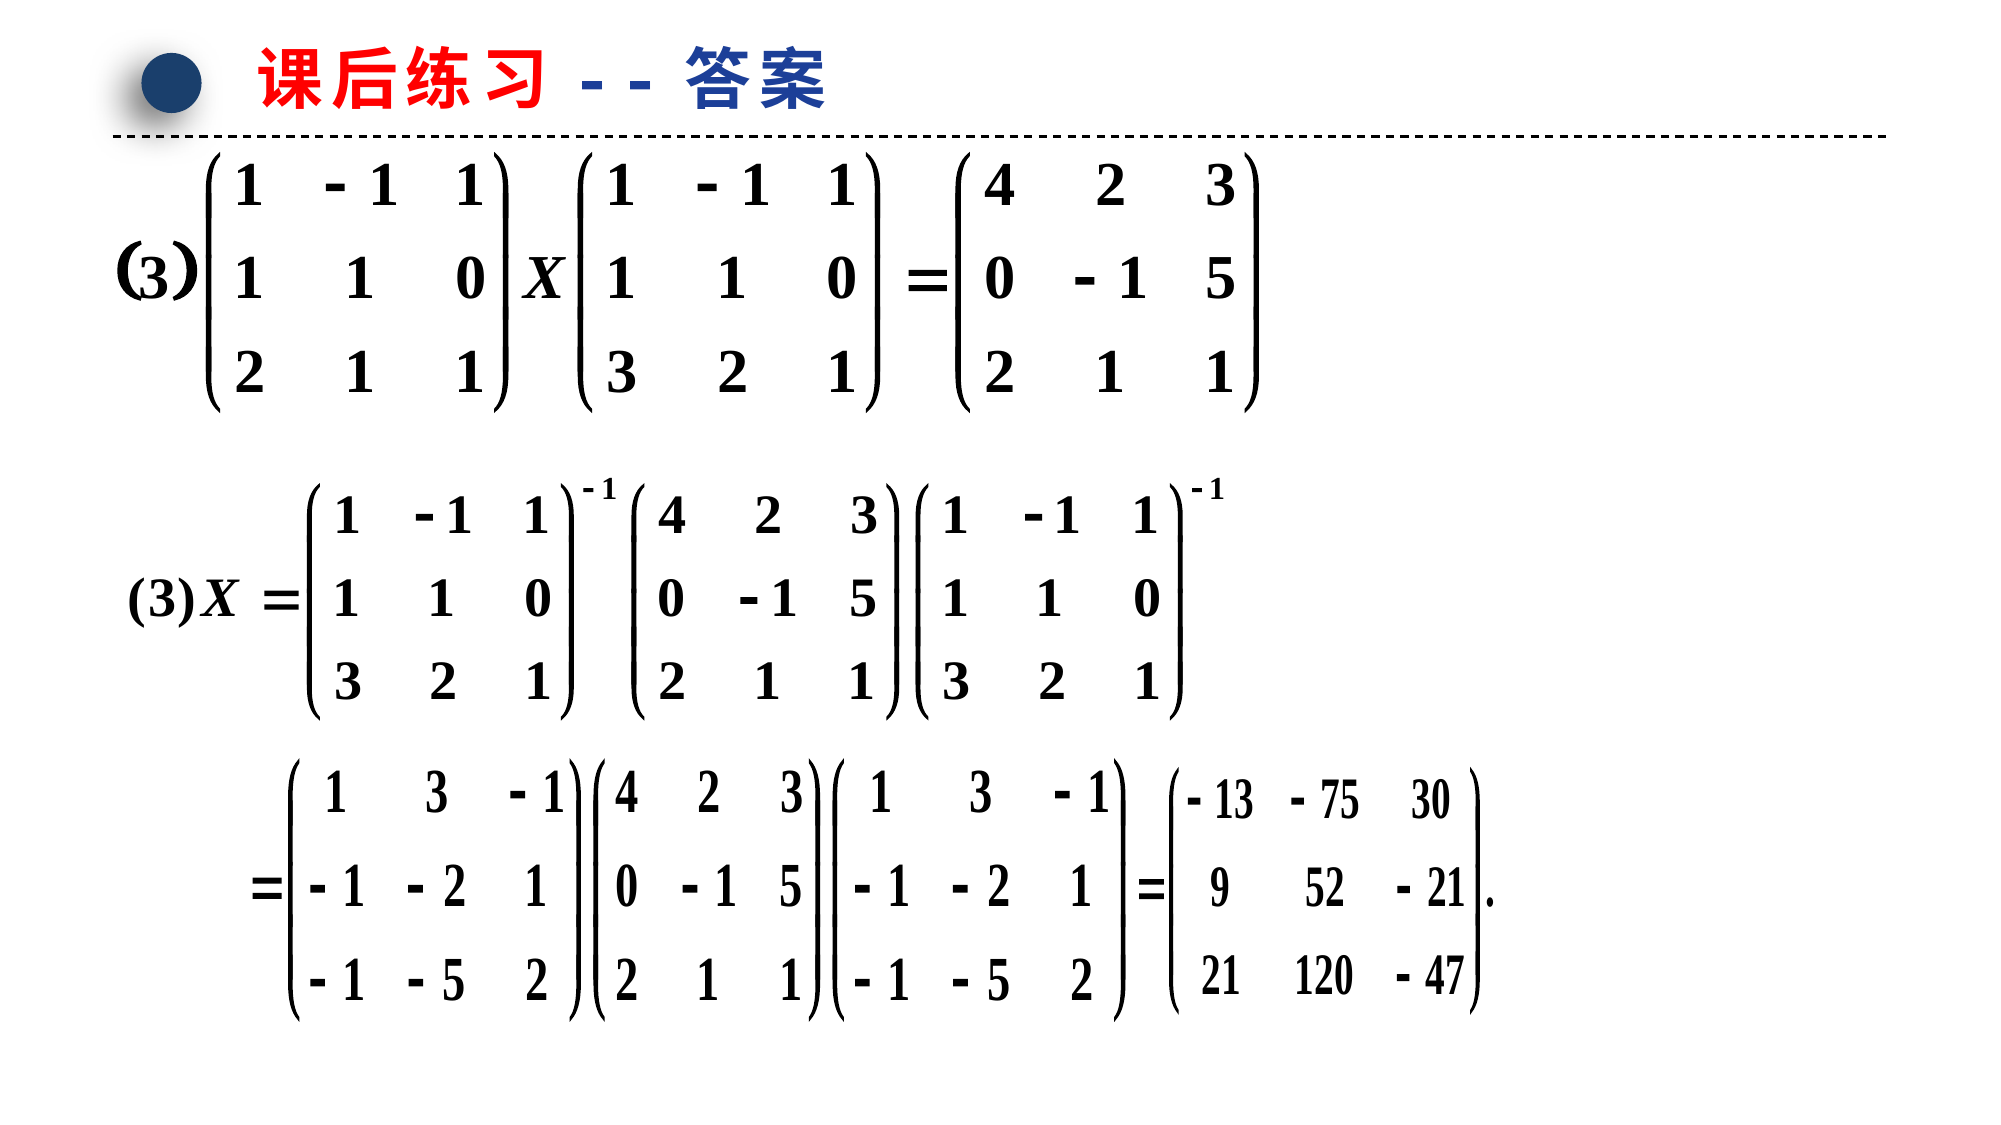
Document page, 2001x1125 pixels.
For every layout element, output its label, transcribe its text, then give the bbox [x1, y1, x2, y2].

text_box [140, 51, 203, 115]
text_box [114, 148, 1271, 416]
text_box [120, 463, 1237, 728]
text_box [1133, 765, 1497, 1016]
text_box 课后练习--答案 [241, 29, 1154, 124]
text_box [246, 756, 1134, 1024]
